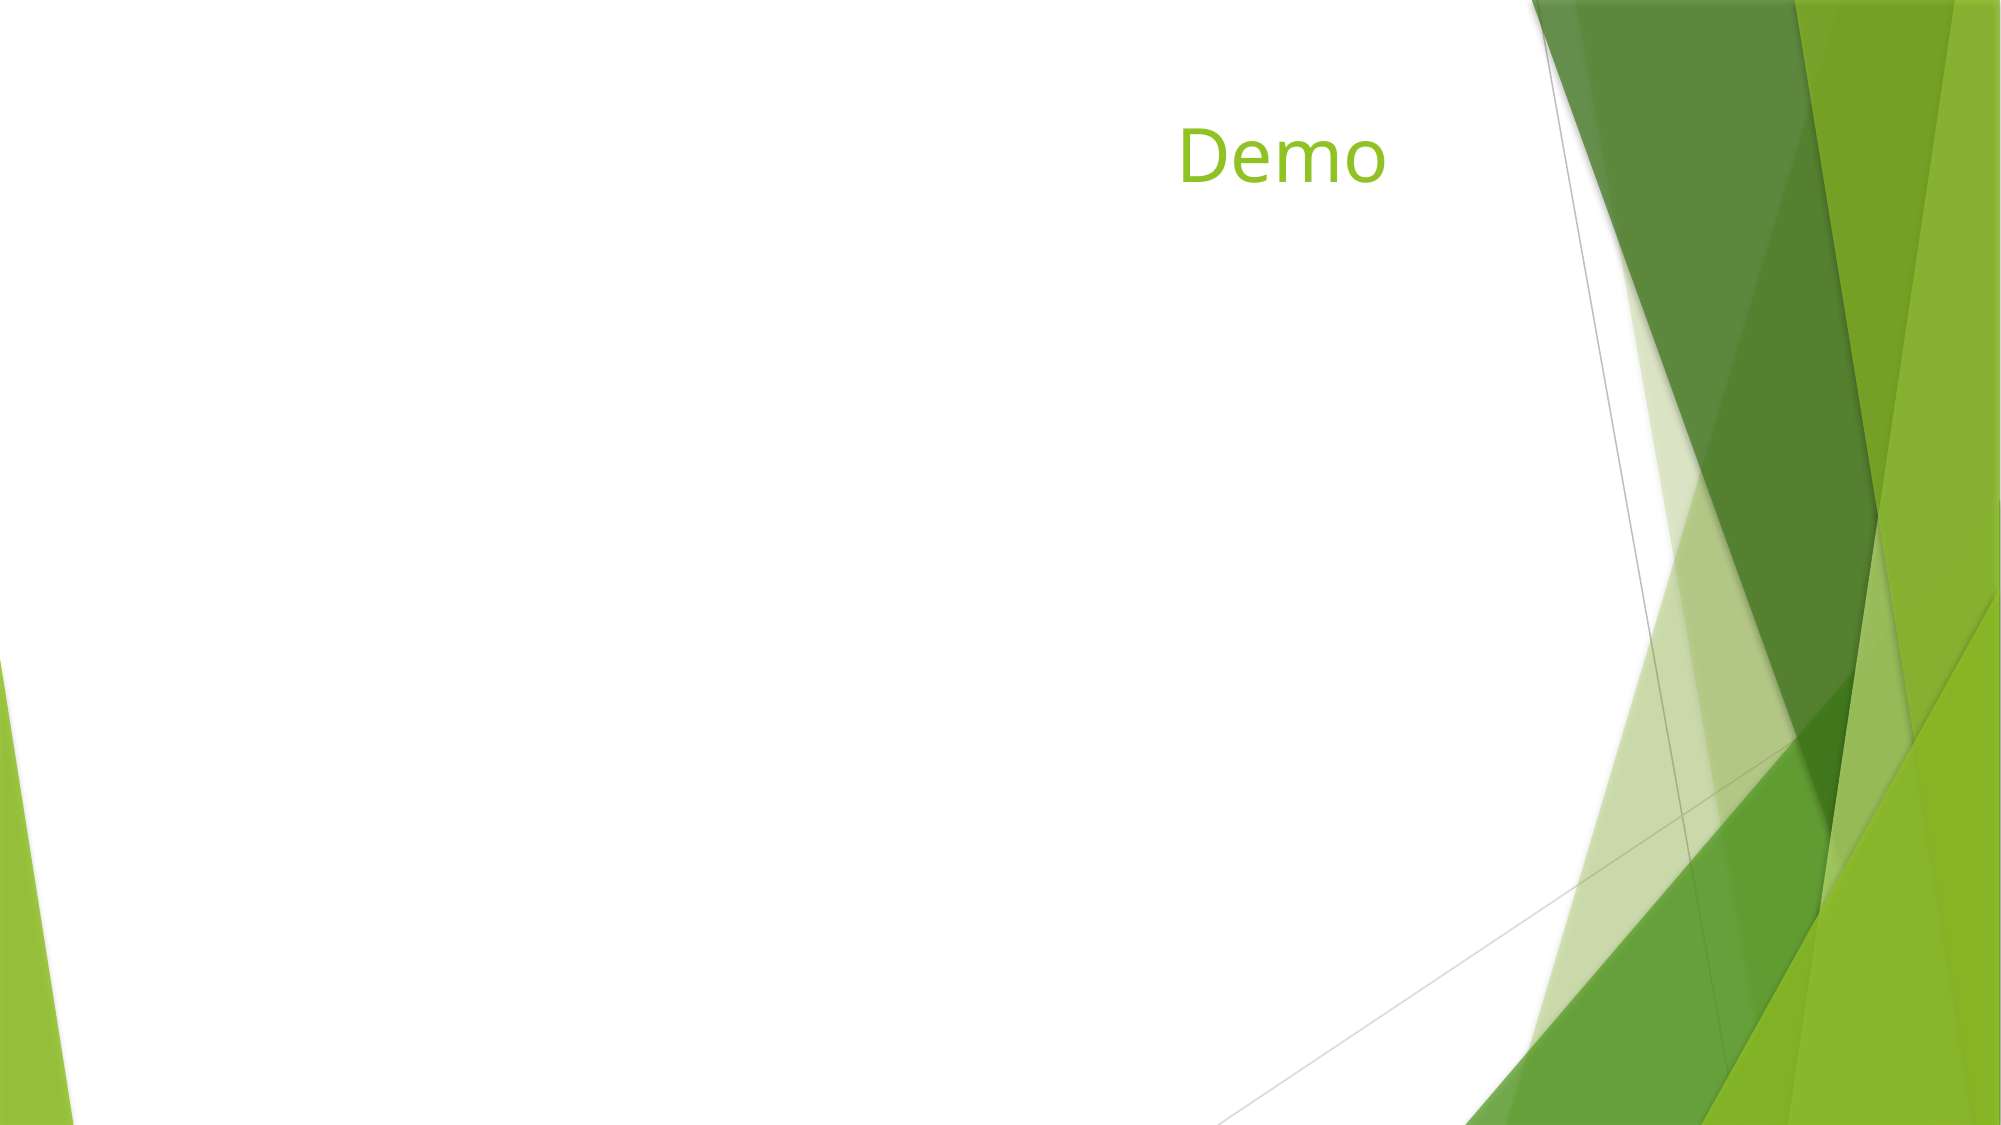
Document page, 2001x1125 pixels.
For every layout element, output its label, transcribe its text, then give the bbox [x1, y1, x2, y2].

title Demo [111, 99, 1522, 317]
